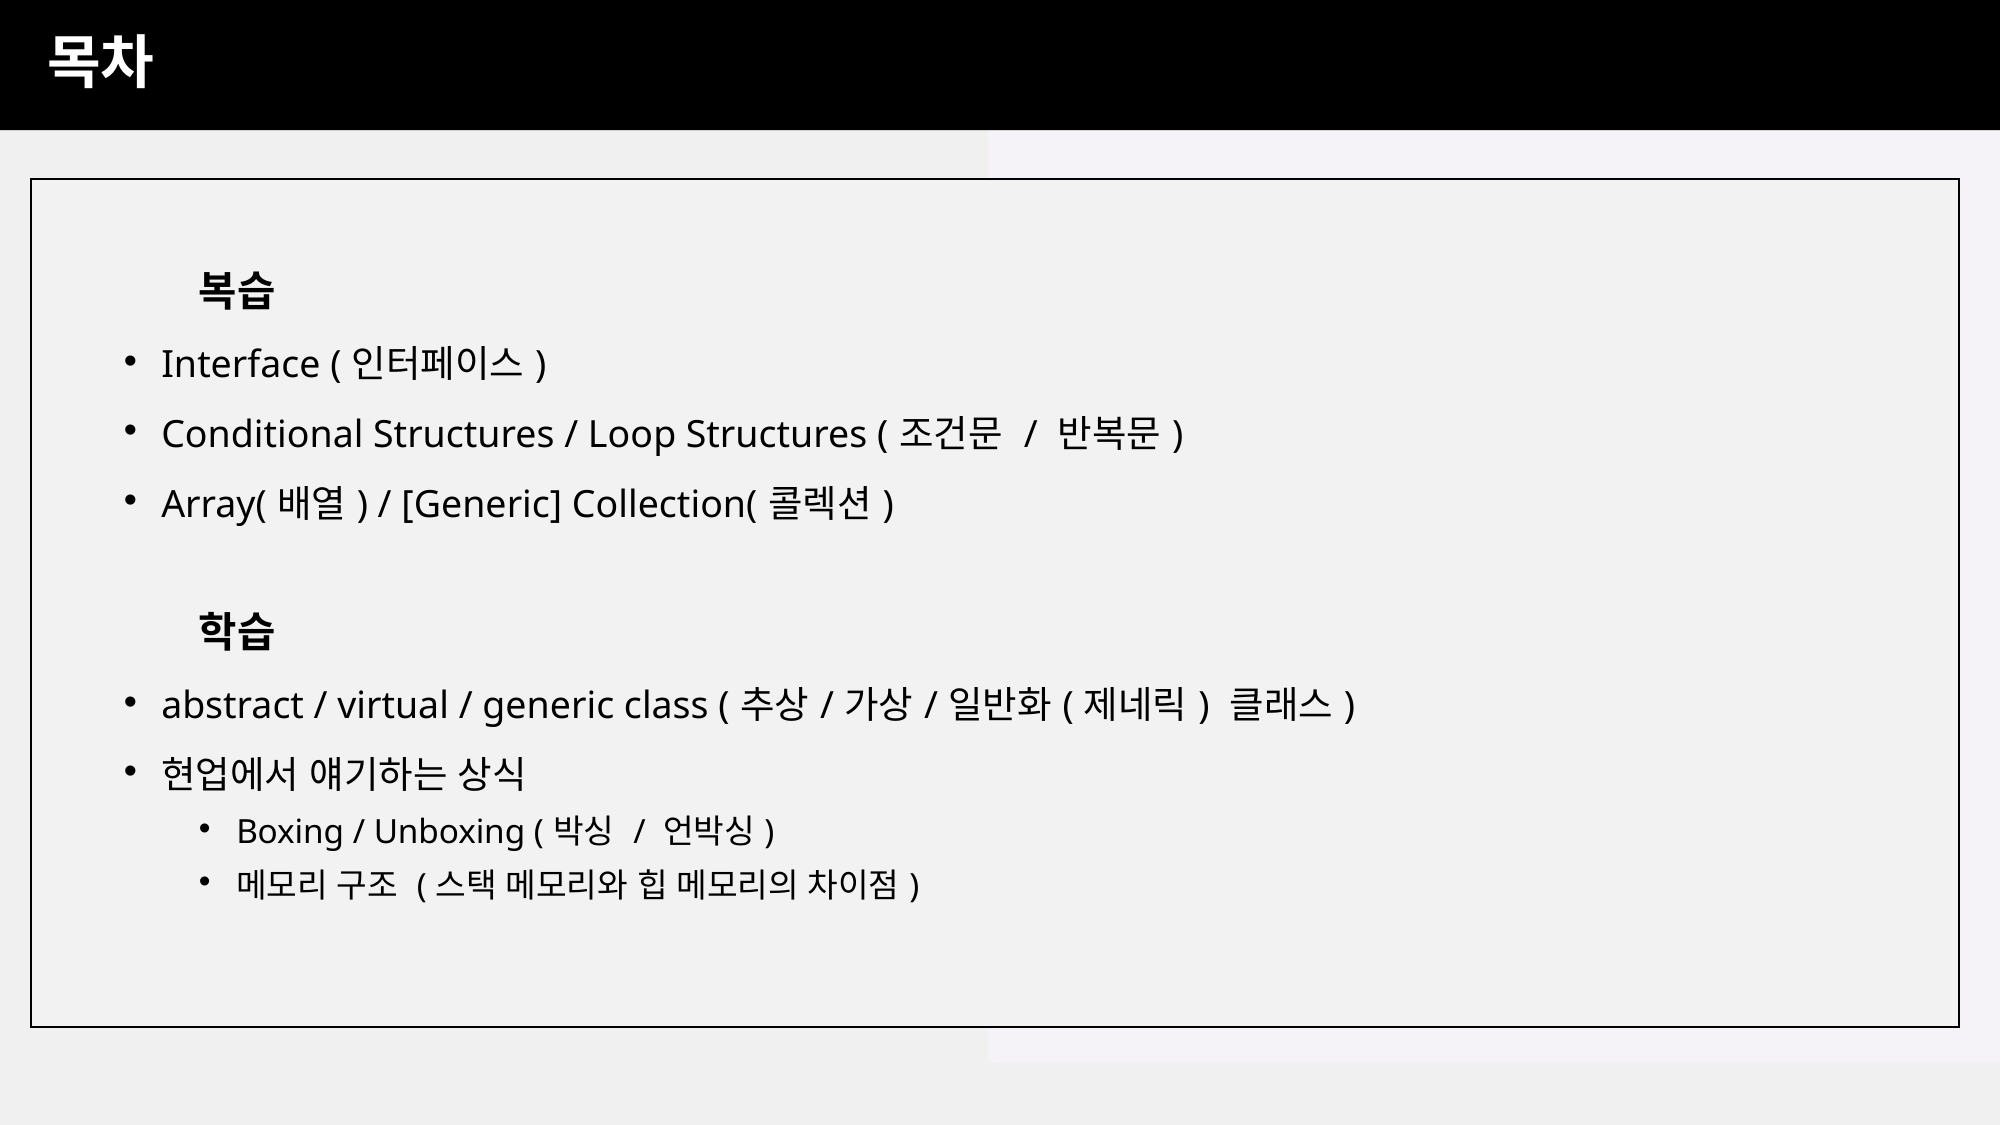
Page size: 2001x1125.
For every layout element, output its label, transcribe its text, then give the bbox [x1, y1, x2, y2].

list 목차 [0, 0, 2000, 131]
list 복습 Interface (인터페이스) Conditional Structures / Loop Structures (조건문 / 반복문) Array(배열) / [Generic] Collection(콜렉션) 학습 abstract / virtual / generic class (추상/가상/일반화(제네릭) 클래스) 현업에서 얘기하는 상식 Boxing / Unboxing (박싱 / 언박싱) 메모리 구조 (스택 메모리와 힙 메모리의 차이점) [76, 194, 1924, 1015]
